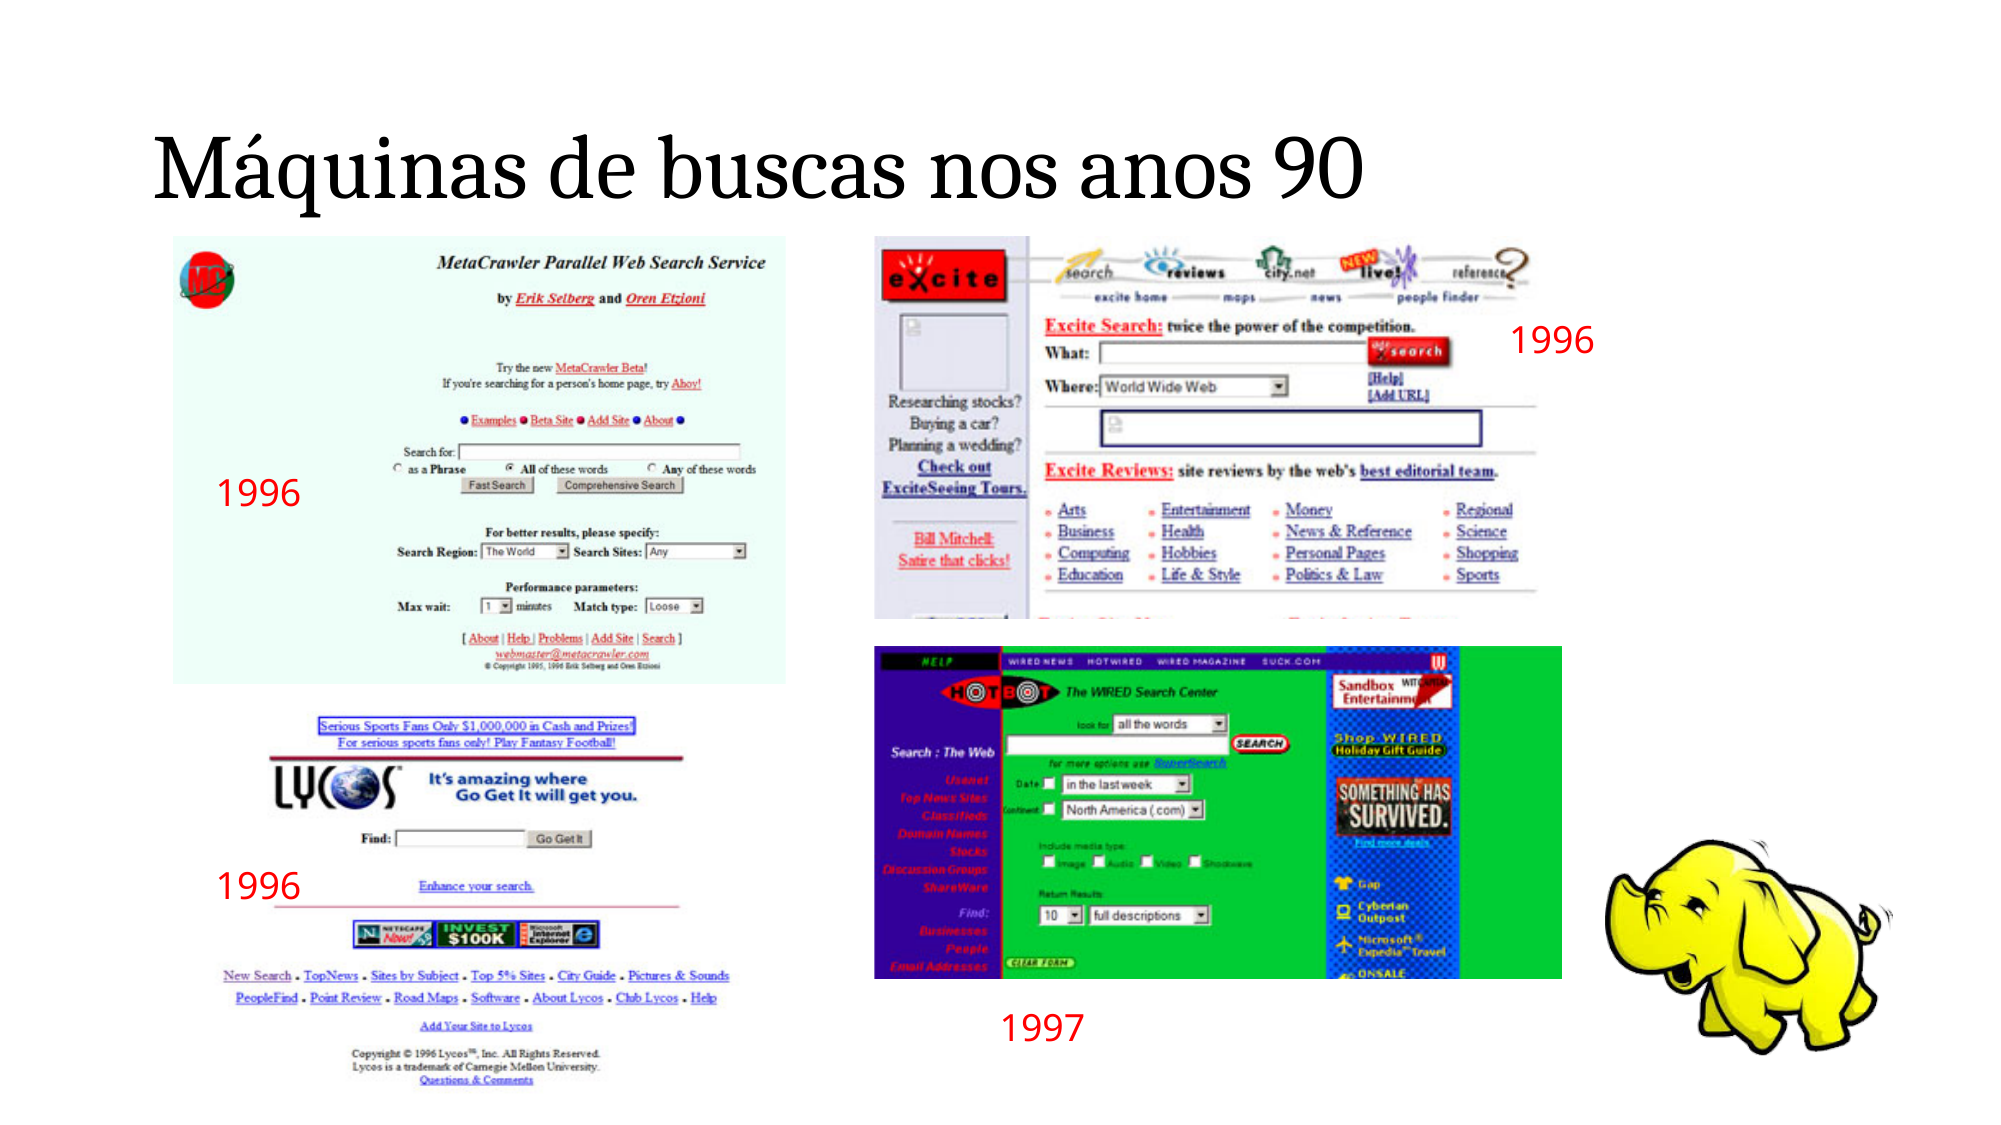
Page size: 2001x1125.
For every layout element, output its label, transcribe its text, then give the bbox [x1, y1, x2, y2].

text_box 1997 [984, 996, 1101, 1057]
picture [1605, 835, 1893, 1058]
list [173, 236, 786, 684]
picture [874, 236, 1552, 619]
picture [874, 646, 1562, 979]
title Máquinas de buscas nos anos 90 [137, 59, 1863, 278]
picture [169, 711, 783, 1125]
text_box 1996 [1552, 309, 1610, 369]
